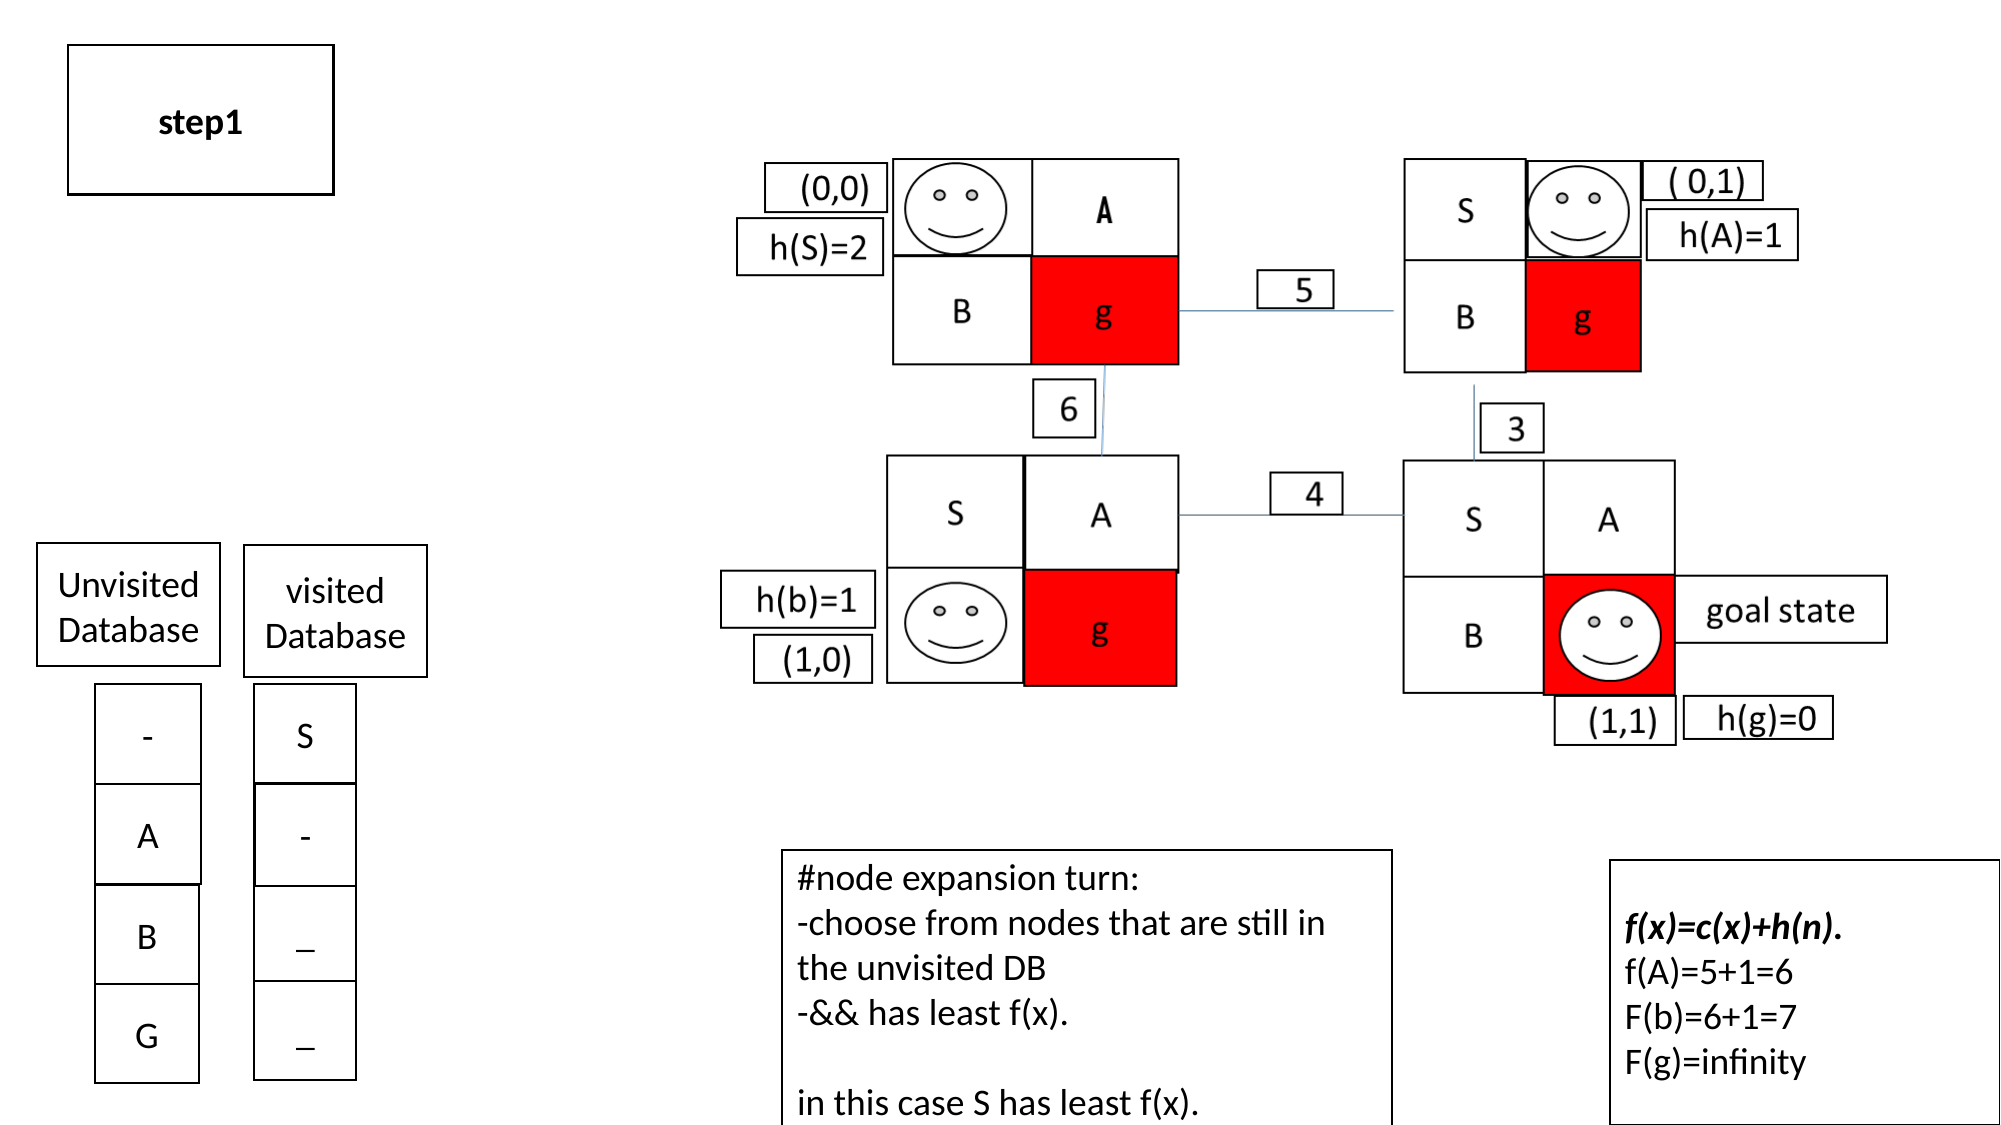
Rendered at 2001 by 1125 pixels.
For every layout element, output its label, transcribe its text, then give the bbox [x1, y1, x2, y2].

text_box - [94, 683, 202, 783]
text_box G [94, 983, 200, 1084]
text_box A [94, 783, 202, 885]
text_box _ [253, 887, 357, 980]
text_box f(x)=c(x)+h(n). f(A)=5+1=6 F(b)=6+1=7 F(g)=infinity [1609, 859, 2000, 1125]
text_box - [253, 783, 357, 887]
text_box #node expansion turn: -choose from nodes that are still in the unvisited DB -&& has least f(x). in this case S has least f(x). [781, 849, 1393, 1125]
text_box B [94, 885, 200, 983]
picture [720, 145, 1888, 766]
text_box step1 [67, 44, 335, 196]
text_box Unvisited Database [36, 542, 221, 667]
text_box _ [253, 980, 357, 1081]
text_box visited Database [243, 544, 428, 678]
text_box S [253, 683, 357, 783]
